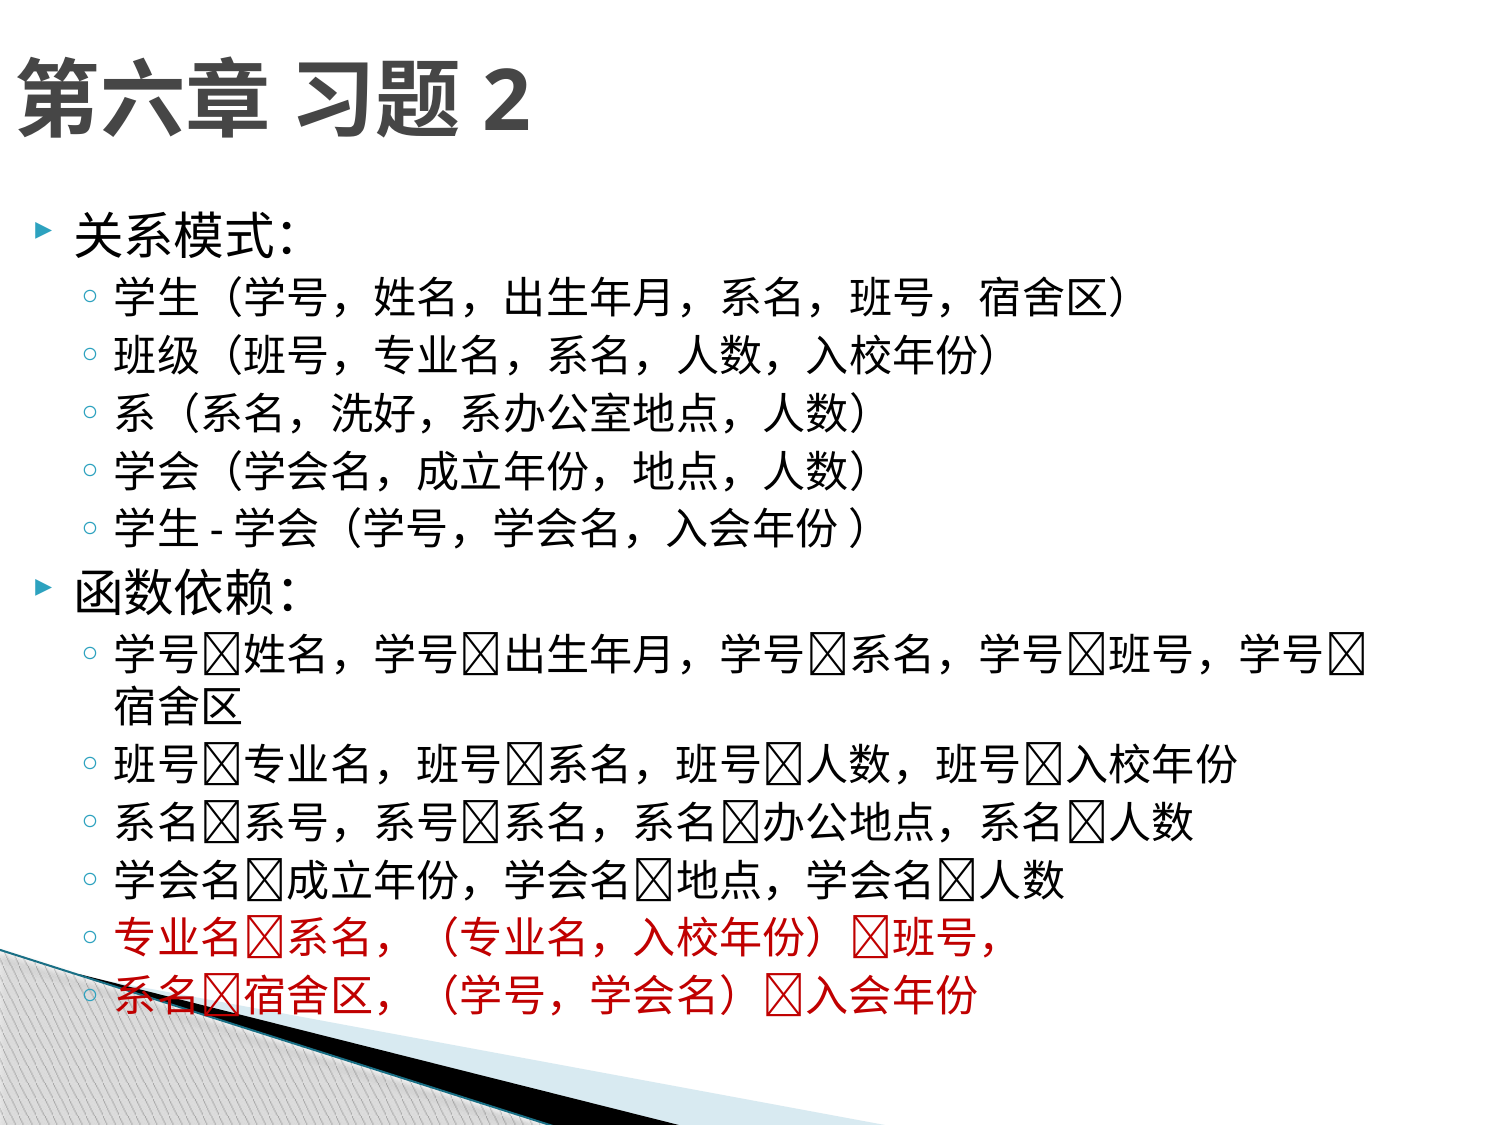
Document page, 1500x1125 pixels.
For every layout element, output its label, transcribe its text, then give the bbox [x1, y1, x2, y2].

list 关系模式： 学生（学号，姓名，出生年月，系名，班号，宿舍区） 班级（班号，专业名，系名，人数，入校年份） 系（系名，洗好，系办公室地点，人数） 学会（学会名，成立年份，地点，人数） 学生-学会（学号，学会名，入会年份 ） 函数依赖： 学号姓名，学号出生年月，学号系名，学号班号，学号宿舍区 班号专业名，班号系名，班号人数，班号入校年份 系名系号，系号系名，系名办公地点，系名人数 学会名成立年份，学会名地点，学会名人数 专业名系名，（专业名，入校年份）班号， 系名宿舍区，（学号，学会名）入会年份 [0, 196, 1425, 1035]
title 第六章 习题2 [0, 2, 1350, 191]
